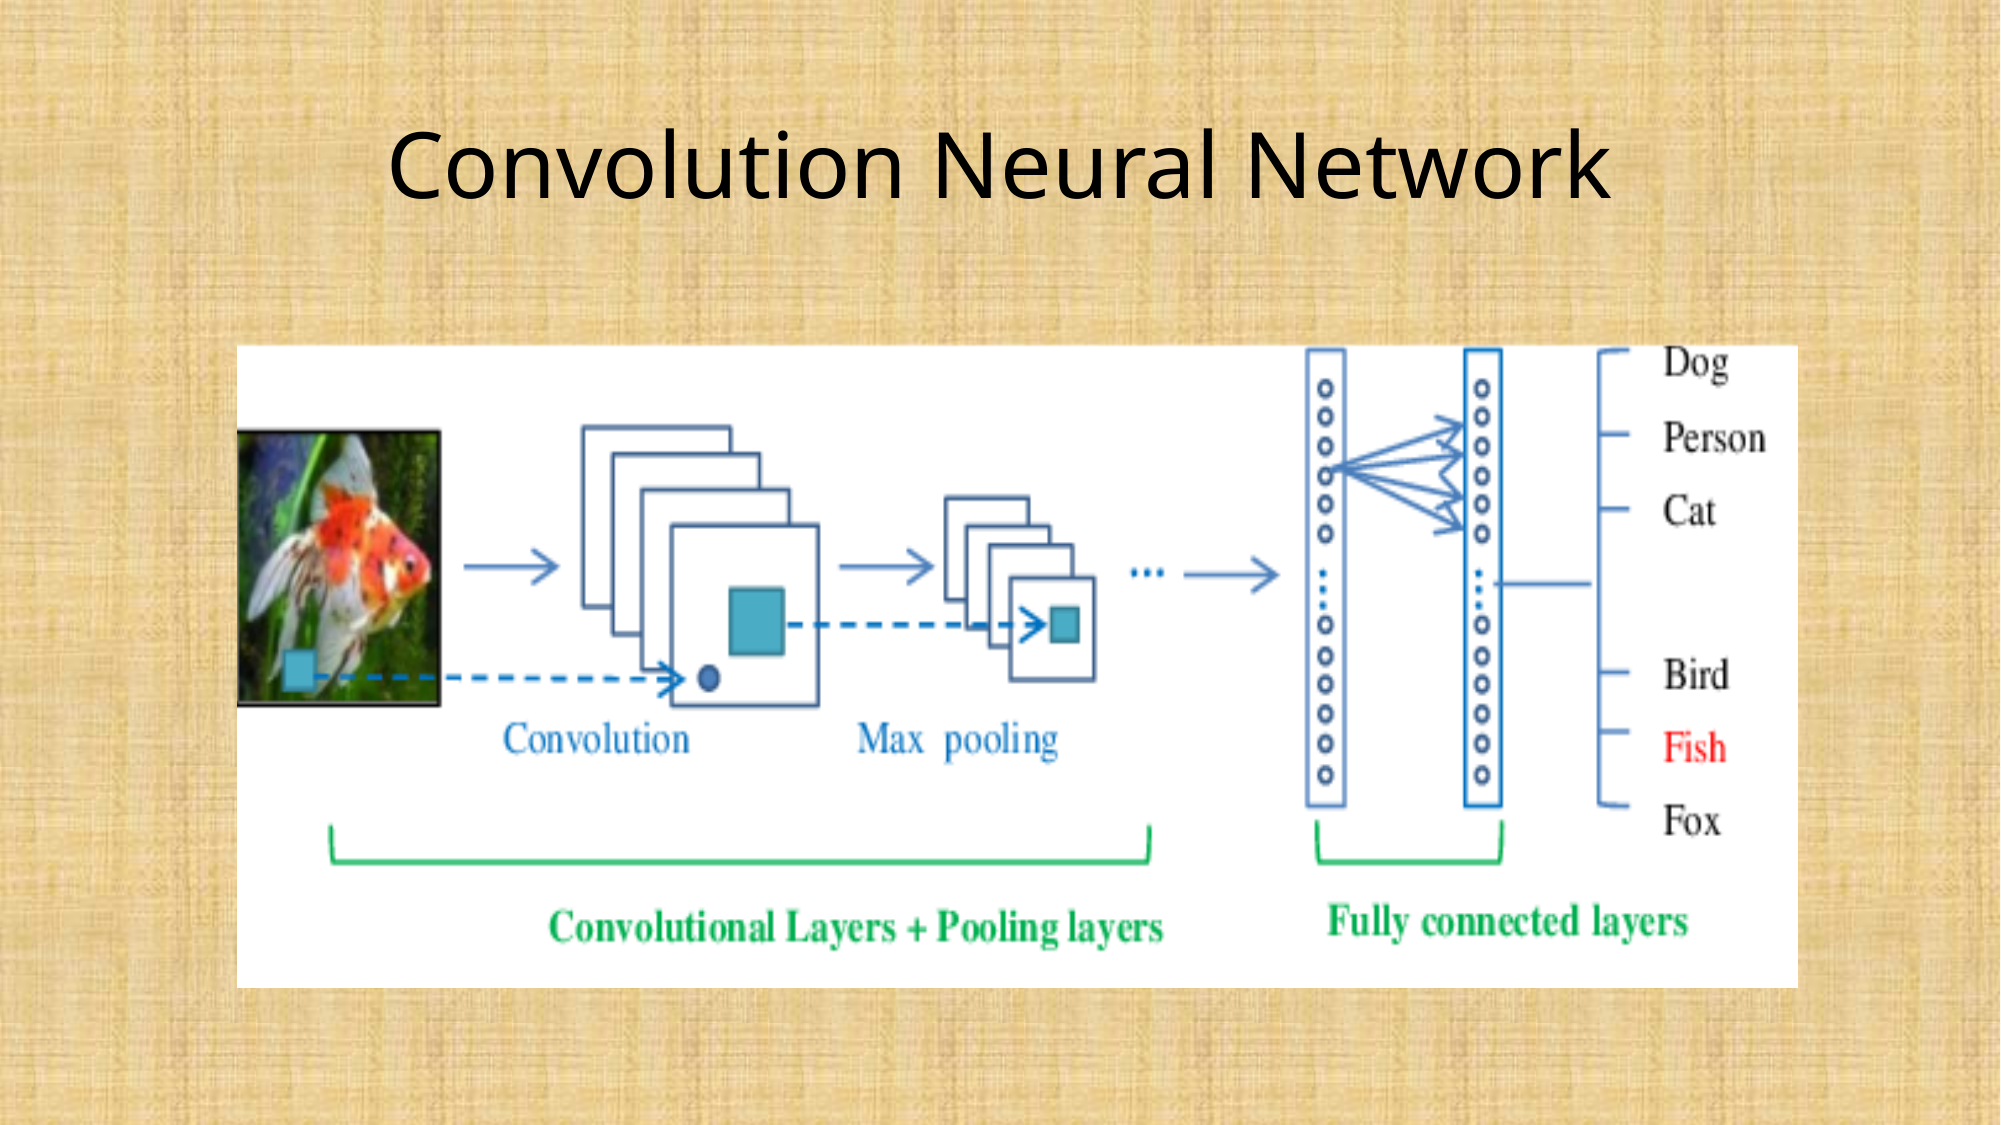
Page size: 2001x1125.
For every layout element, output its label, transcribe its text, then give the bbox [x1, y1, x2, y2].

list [237, 316, 1798, 988]
title Convolution Neural Network [137, 59, 1863, 278]
picture [0, 0, 2001, 1125]
